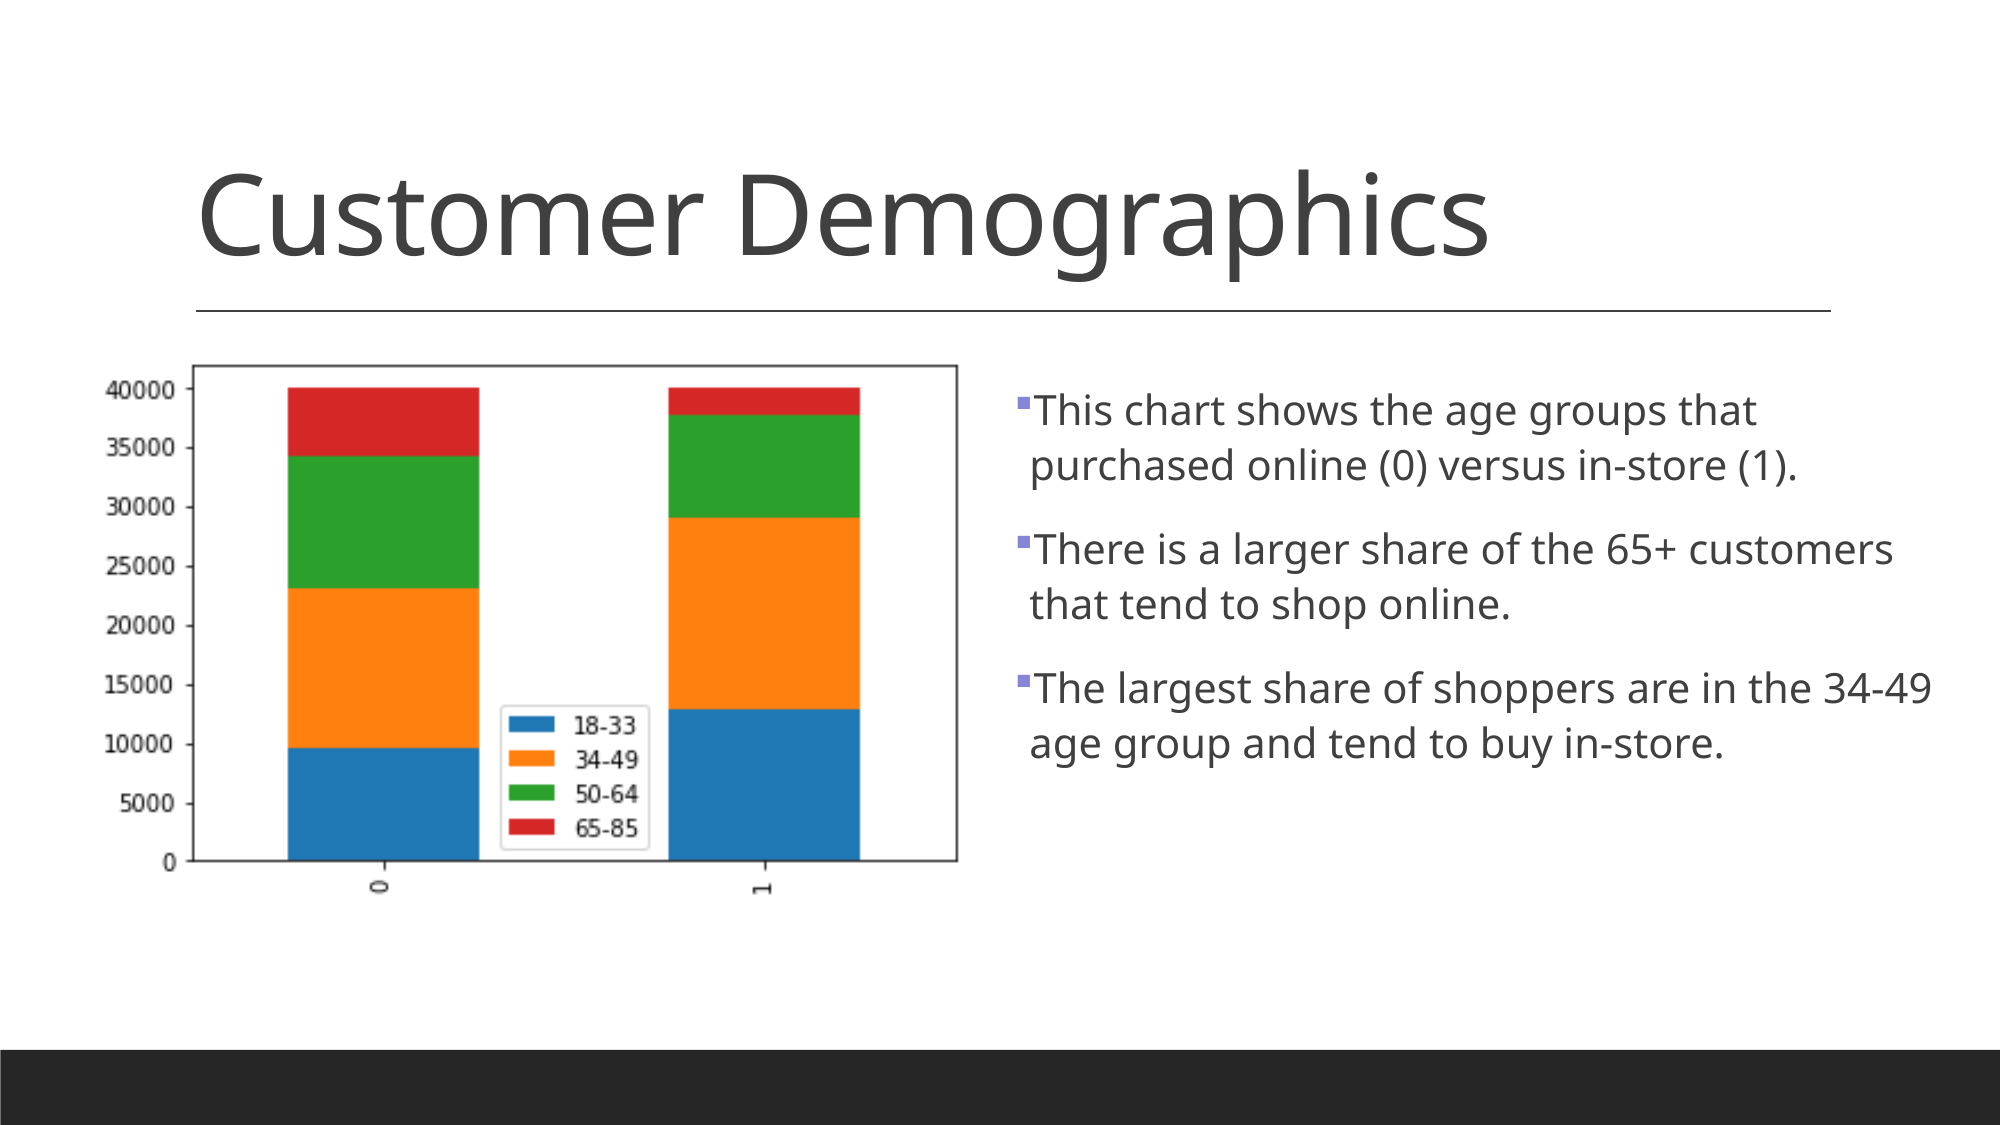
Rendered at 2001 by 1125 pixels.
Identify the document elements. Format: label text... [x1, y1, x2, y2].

title Customer Demographics [180, 47, 1830, 285]
list This chart shows the age groups that purchased online (0) versus in-store (1). There is a larger share of the 65+ customers that tend to shop online. The largest share of shoppers are in the 34-49 age group and tend to buy in-store. [1014, 370, 1950, 960]
picture [96, 354, 987, 898]
